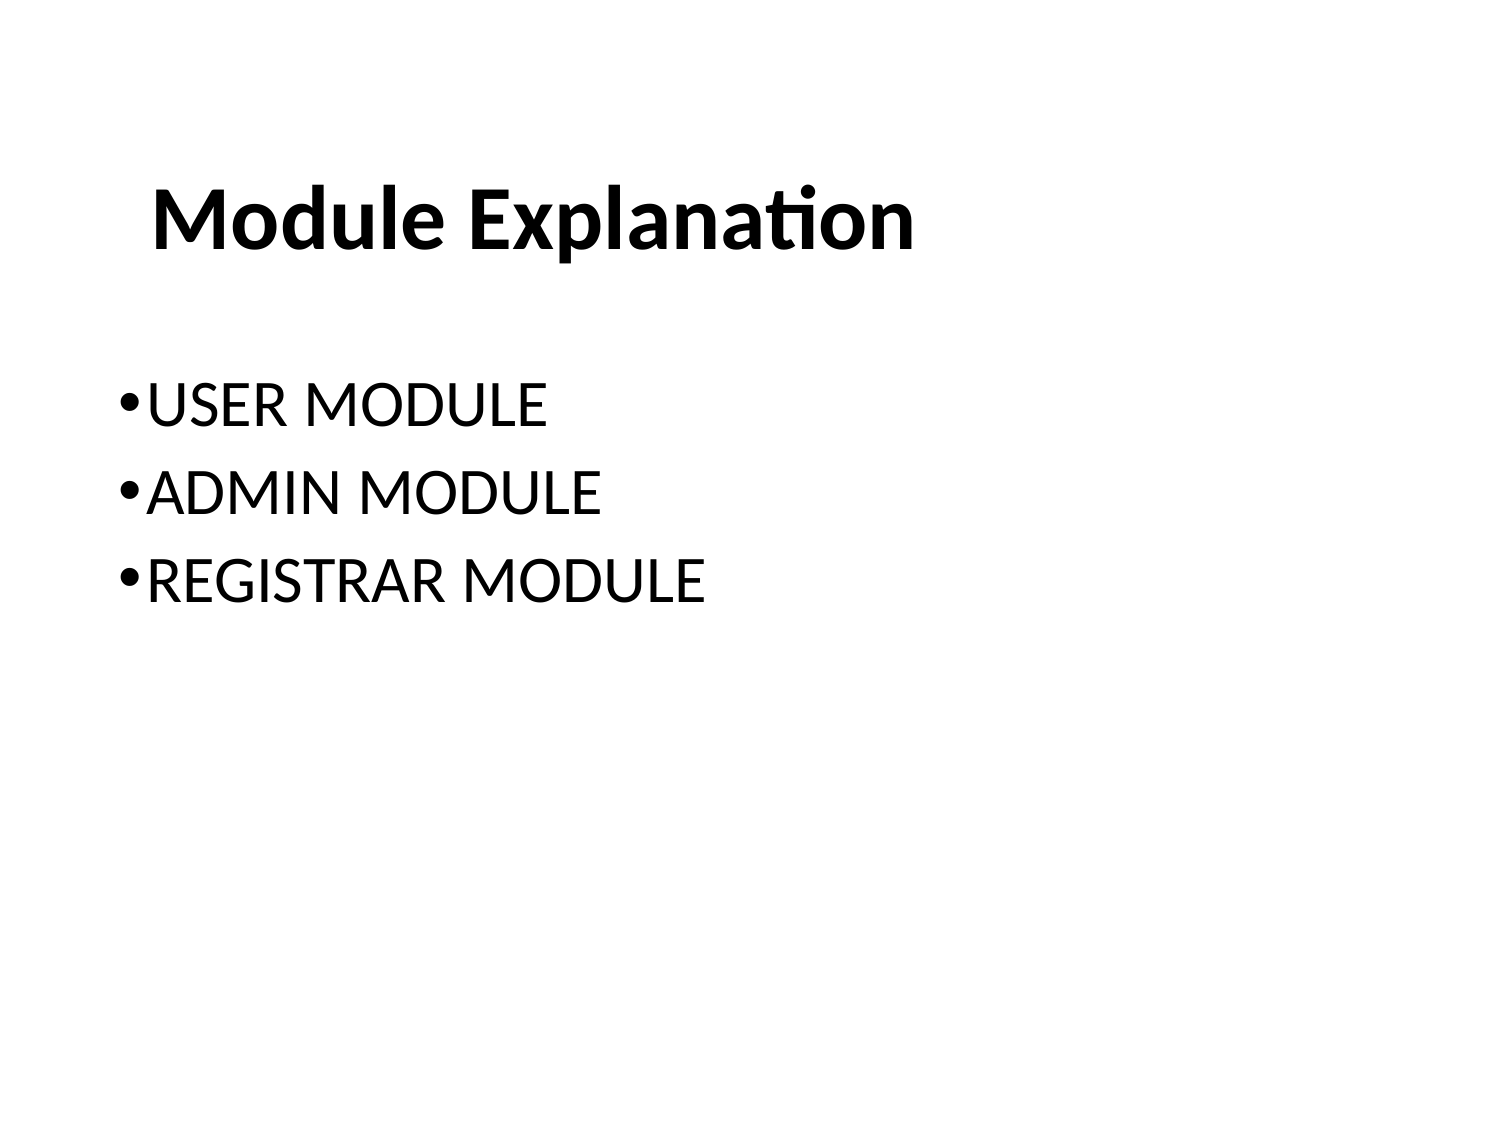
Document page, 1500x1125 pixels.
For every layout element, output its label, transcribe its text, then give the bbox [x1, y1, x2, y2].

list USER MODULE ADMIN MODULE REGISTRAR MODULE [103, 361, 1397, 1014]
title Module Explanation [135, 111, 1430, 330]
